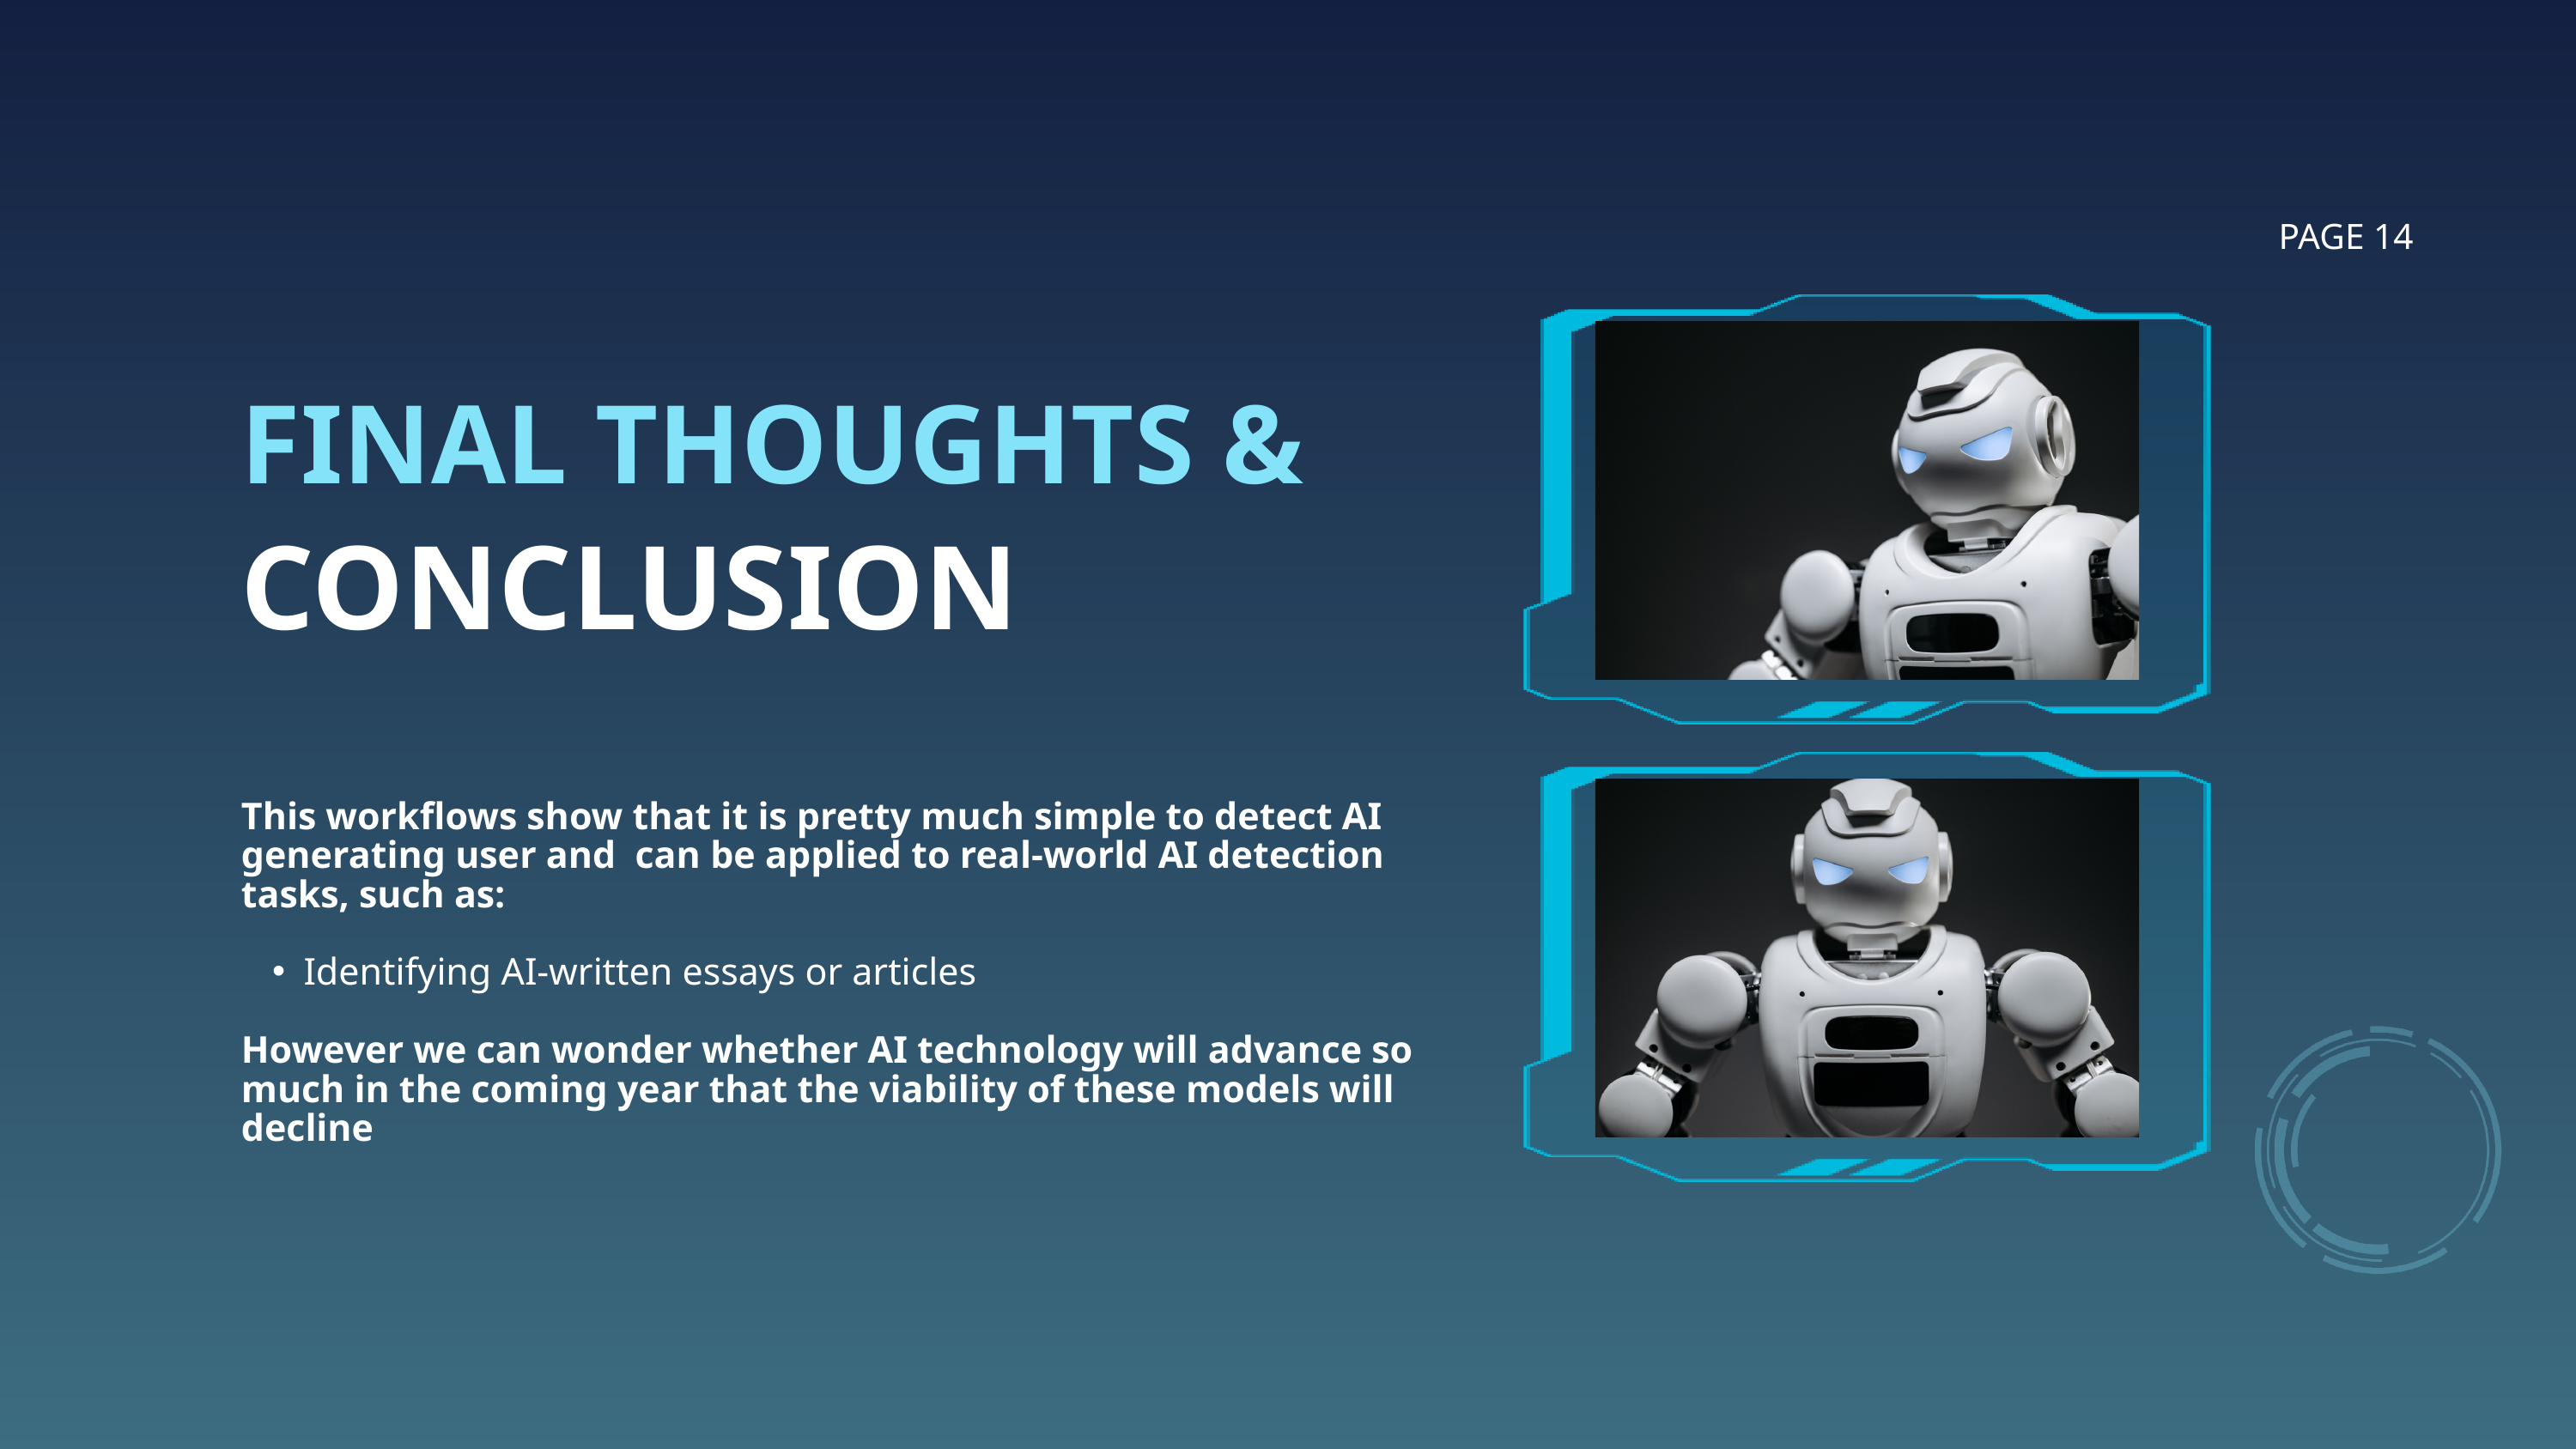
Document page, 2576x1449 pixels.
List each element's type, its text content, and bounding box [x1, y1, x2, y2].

text_box CONCLUSION [240, 530, 1340, 653]
text_box FINAL THOUGHTS & [240, 390, 1372, 506]
text_box [1523, 752, 2211, 1182]
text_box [1595, 320, 2140, 680]
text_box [1595, 778, 2140, 1137]
text_box PAGE 14 [2278, 219, 2479, 258]
text_box [2251, 1026, 2505, 1275]
text_box This workflows show that it is pretty much simple to detect AI generating user and can be applied to real-world AI detection tasks, such as: Identifying AI-written essays or articles However we can wonder whether AI technology will advance so much in the coming year that the viability of these models will decline [240, 719, 1419, 1188]
text_box [1523, 294, 2211, 724]
